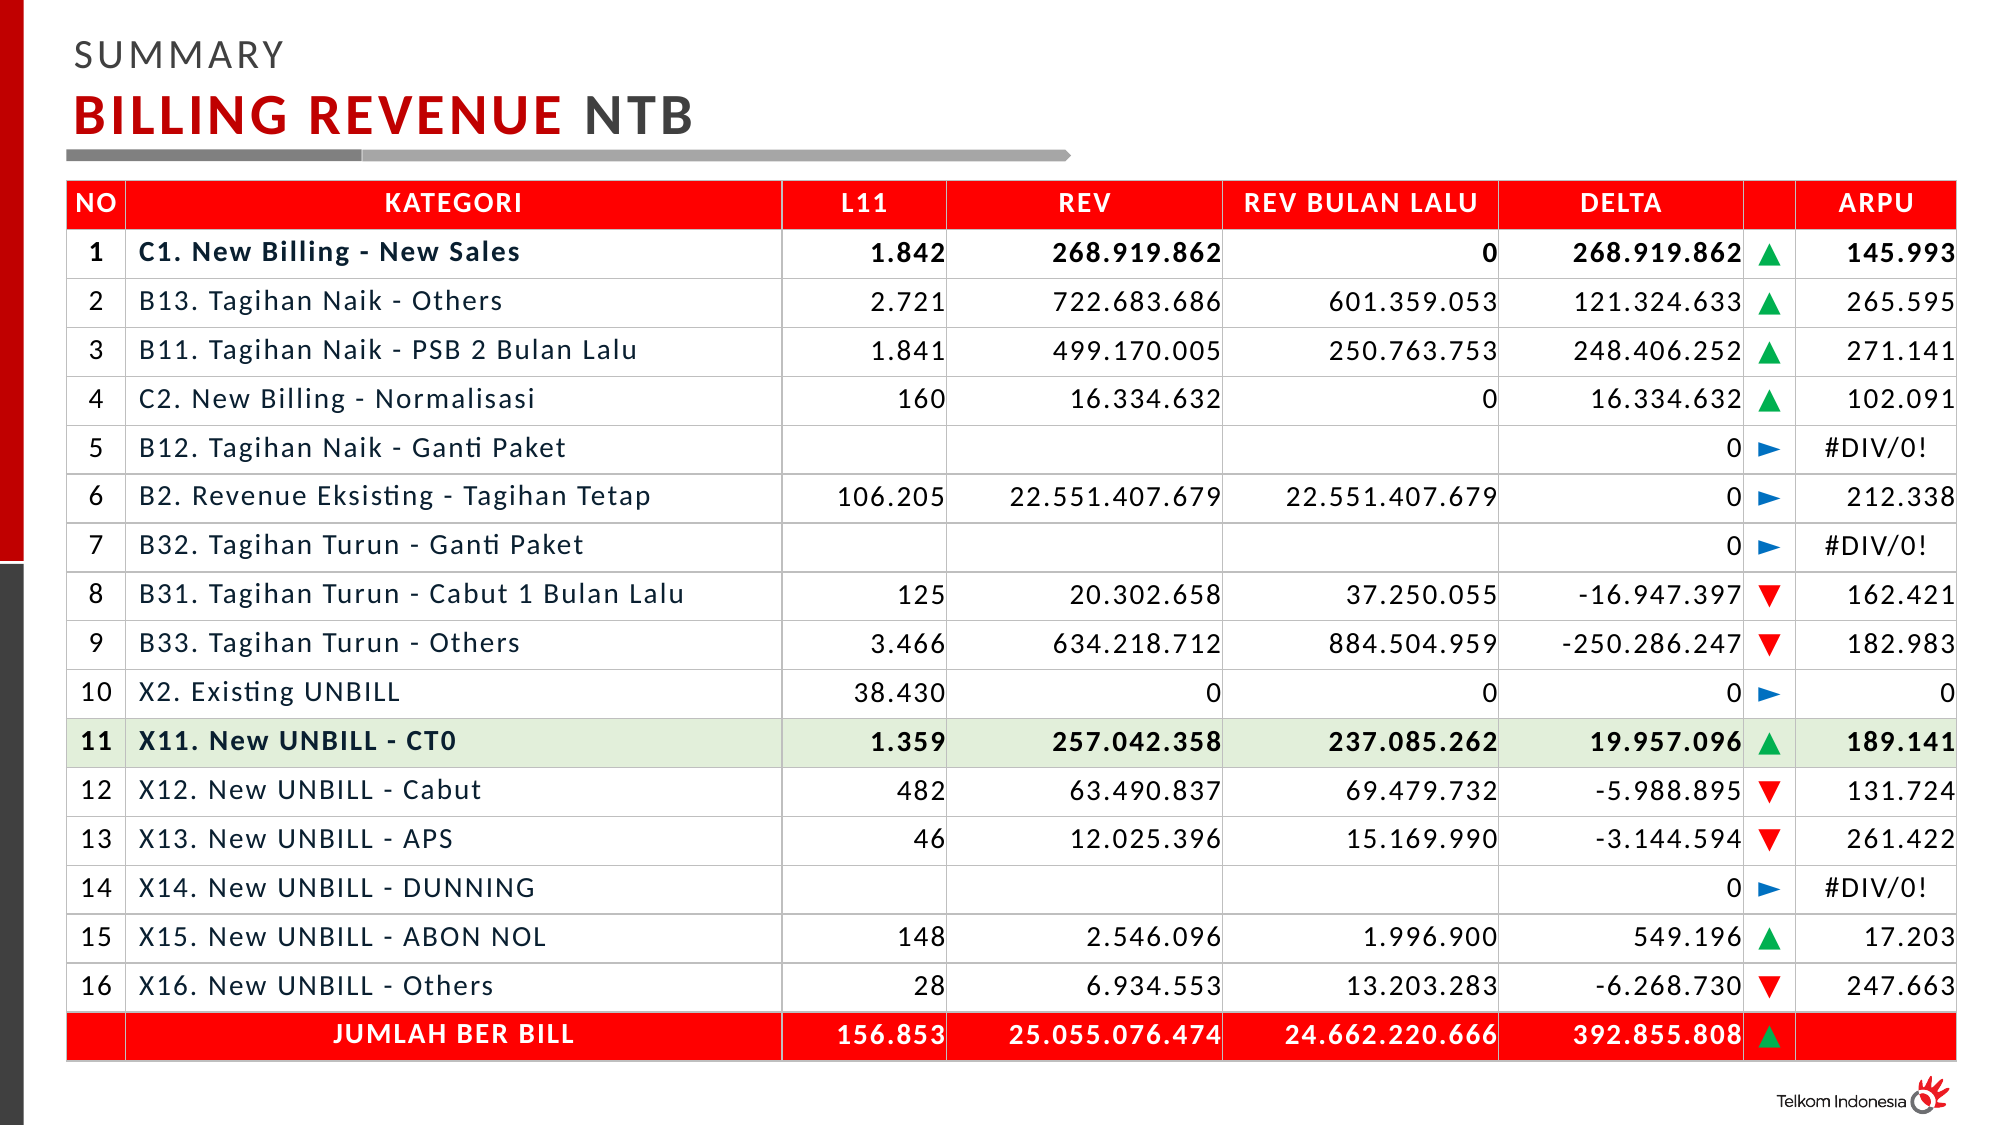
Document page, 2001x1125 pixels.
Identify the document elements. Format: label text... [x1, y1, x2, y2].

table_cell 102.091 [1796, 377, 1956, 425]
table_cell 16.334.632 [1499, 377, 1743, 425]
table_cell ▼ [1744, 768, 1795, 816]
table_cell B12. Tagihan Naik - Ganti Paket [126, 426, 781, 473]
table_cell 121.324.633 [1499, 279, 1743, 327]
table_cell 634.218.712 [947, 621, 1222, 669]
table_cell 884.504.959 [1223, 621, 1498, 669]
table_cell 2 [67, 279, 125, 327]
table_cell X2. Existing UNBILL [126, 670, 781, 718]
table_cell 12 [67, 768, 125, 816]
table_cell 24.662.220.666 [1223, 1013, 1498, 1060]
table_cell X13. New UNBILL - APS [126, 817, 781, 865]
table_cell [1223, 426, 1498, 473]
table_cell 162.421 [1796, 573, 1956, 620]
table_cell 482 [783, 768, 946, 816]
table_cell ▼ [1744, 573, 1795, 620]
table_cell 0 [1223, 670, 1498, 718]
table_cell ▲ [1744, 328, 1795, 376]
table_header REV BULAN LALU [1223, 181, 1498, 229]
table_cell 0 [1796, 670, 1956, 718]
table_header NO [67, 181, 125, 229]
table_header L11 [783, 181, 946, 229]
table_cell 28 [783, 964, 946, 1011]
table_cell 106.205 [783, 475, 946, 522]
table_cell 1 [67, 230, 125, 278]
table_cell 13.203.283 [1223, 964, 1498, 1011]
table_cell 0 [1499, 524, 1743, 571]
table_cell 148 [783, 915, 946, 962]
table_cell 160 [783, 377, 946, 425]
table_cell 271.141 [1796, 328, 1956, 376]
table_cell 17.203 [1796, 915, 1956, 962]
table_cell 37.250.055 [1223, 573, 1498, 620]
table_cell 25.055.076.474 [947, 1013, 1222, 1060]
table_cell ▼ [1744, 817, 1795, 865]
picture [1773, 1072, 1952, 1118]
table_cell 5 [67, 426, 125, 473]
table_cell 16.334.632 [947, 377, 1222, 425]
table_cell 261.422 [1796, 817, 1956, 865]
table_cell C2. New Billing - Normalisasi [126, 377, 781, 425]
table_cell 237.085.262 [1223, 719, 1498, 767]
table_cell -6.268.730 [1499, 964, 1743, 1011]
table_cell 0 [1499, 475, 1743, 522]
table_cell -16.947.397 [1499, 573, 1743, 620]
table_cell ► [1744, 866, 1795, 913]
text_box [1021, 520, 1029, 565]
table_cell 156.853 [783, 1013, 946, 1060]
table_cell 46 [783, 817, 946, 865]
table_cell B11. Tagihan Naik - PSB 2 Bulan Lalu [126, 328, 781, 376]
table_cell JUMLAH BER BILL [126, 1013, 781, 1060]
table_cell -250.286.247 [1499, 621, 1743, 669]
table_cell ► [1744, 426, 1795, 473]
table_cell ▲ [1744, 230, 1795, 278]
table_cell 145.993 [1796, 230, 1956, 278]
table_cell 499.170.005 [947, 328, 1222, 376]
table_cell [947, 524, 1222, 571]
table_header KATEGORI [126, 181, 781, 229]
table_cell 8 [67, 573, 125, 620]
table_cell B2. Revenue Eksisting - Tagihan Tetap [126, 475, 781, 522]
table_cell -5.988.895 [1499, 768, 1743, 816]
table_cell 3.466 [783, 621, 946, 669]
table_cell #DIV/0! [1796, 426, 1956, 473]
table_cell X14. New UNBILL - DUNNING [126, 866, 781, 913]
table_cell 69.479.732 [1223, 768, 1498, 816]
table_cell ▼ [1744, 621, 1795, 669]
table_cell B13. Tagihan Naik - Others [126, 279, 781, 327]
table_cell 0 [1499, 670, 1743, 718]
table_cell 182.983 [1796, 621, 1956, 669]
table_cell 12.025.396 [947, 817, 1222, 865]
table_cell 6.934.553 [947, 964, 1222, 1011]
table_cell 250.763.753 [1223, 328, 1498, 376]
table_cell 0 [1499, 426, 1743, 473]
table_cell 22.551.407.679 [1223, 475, 1498, 522]
table_cell 265.595 [1796, 279, 1956, 327]
table_cell [783, 426, 946, 473]
table_header [1744, 181, 1795, 229]
table_cell 257.042.358 [947, 719, 1222, 767]
table_cell 2.721 [783, 279, 946, 327]
table_cell 268.919.862 [947, 230, 1222, 278]
table_cell [67, 1013, 125, 1060]
table_cell -3.144.594 [1499, 817, 1743, 865]
table_header DELTA [1499, 181, 1743, 229]
table_cell ▲ [1744, 377, 1795, 425]
table_cell 4 [67, 377, 125, 425]
table_cell [783, 866, 946, 913]
table_cell B31. Tagihan Turun - Cabut 1 Bulan Lalu [126, 573, 781, 620]
table_cell ▼ [1744, 964, 1795, 1011]
table_cell 15 [67, 915, 125, 962]
table_cell 6 [67, 475, 125, 522]
table_cell ▲ [1744, 279, 1795, 327]
table_cell 9 [67, 621, 125, 669]
table_cell [783, 524, 946, 571]
table_cell 1.841 [783, 328, 946, 376]
table_cell X12. New UNBILL - Cabut [126, 768, 781, 816]
table_cell 10 [67, 670, 125, 718]
table_cell 15.169.990 [1223, 817, 1498, 865]
table_cell 3 [67, 328, 125, 376]
table_cell ▲ [1744, 1013, 1795, 1060]
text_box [66, 149, 1071, 162]
table_cell 14 [67, 866, 125, 913]
table_cell 392.855.808 [1499, 1013, 1743, 1060]
table_cell 247.663 [1796, 964, 1956, 1011]
text_box SUMMARY BILLING REVENUE NTB [59, 19, 709, 154]
table_cell #DIV/0! [1796, 524, 1956, 571]
table_cell 20.302.658 [947, 573, 1222, 620]
table_cell X16. New UNBILL - Others [126, 964, 781, 1011]
table_cell ▲ [1744, 719, 1795, 767]
table_cell 125 [783, 573, 946, 620]
table_header REV [947, 181, 1222, 229]
table_cell 131.724 [1796, 768, 1956, 816]
table_cell 38.430 [783, 670, 946, 718]
table_cell 1.359 [783, 719, 946, 767]
table_cell 549.196 [1499, 915, 1743, 962]
table_cell 268.919.862 [1499, 230, 1743, 278]
table_cell 2.546.096 [947, 915, 1222, 962]
table_cell ▲ [1744, 915, 1795, 962]
table_header ARPU [1796, 181, 1956, 229]
table_cell 63.490.837 [947, 768, 1222, 816]
table_cell [1796, 1013, 1956, 1060]
table_cell ► [1744, 670, 1795, 718]
table_cell 1.842 [783, 230, 946, 278]
table_cell 22.551.407.679 [947, 475, 1222, 522]
table_cell 0 [1223, 377, 1498, 425]
table_cell 13 [67, 817, 125, 865]
table_cell C1. New Billing - New Sales [126, 230, 781, 278]
table_cell 248.406.252 [1499, 328, 1743, 376]
table_cell B33. Tagihan Turun - Others [126, 621, 781, 669]
table_cell B32. Tagihan Turun - Ganti Paket [126, 524, 781, 571]
table_cell 11 [67, 719, 125, 767]
table_cell 212.338 [1796, 475, 1956, 522]
table_cell [947, 866, 1222, 913]
table_cell 0 [1499, 866, 1743, 913]
table_cell 189.141 [1796, 719, 1956, 767]
table_cell 1.996.900 [1223, 915, 1498, 962]
table_cell 0 [1223, 230, 1498, 278]
table_cell 0 [947, 670, 1222, 718]
table_cell X11. New UNBILL - CT0 [126, 719, 781, 767]
table_cell [1223, 866, 1498, 913]
table_cell #DIV/0! [1796, 866, 1956, 913]
table_cell ► [1744, 524, 1795, 571]
table_cell 722.683.686 [947, 279, 1222, 327]
table_cell ► [1744, 475, 1795, 522]
table_cell X15. New UNBILL - ABON NOL [126, 915, 781, 962]
table_cell 601.359.053 [1223, 279, 1498, 327]
table_cell 19.957.096 [1499, 719, 1743, 767]
table_cell [947, 426, 1222, 473]
table_cell 7 [67, 524, 125, 571]
table_cell 16 [67, 964, 125, 1011]
table_cell [1223, 524, 1498, 571]
